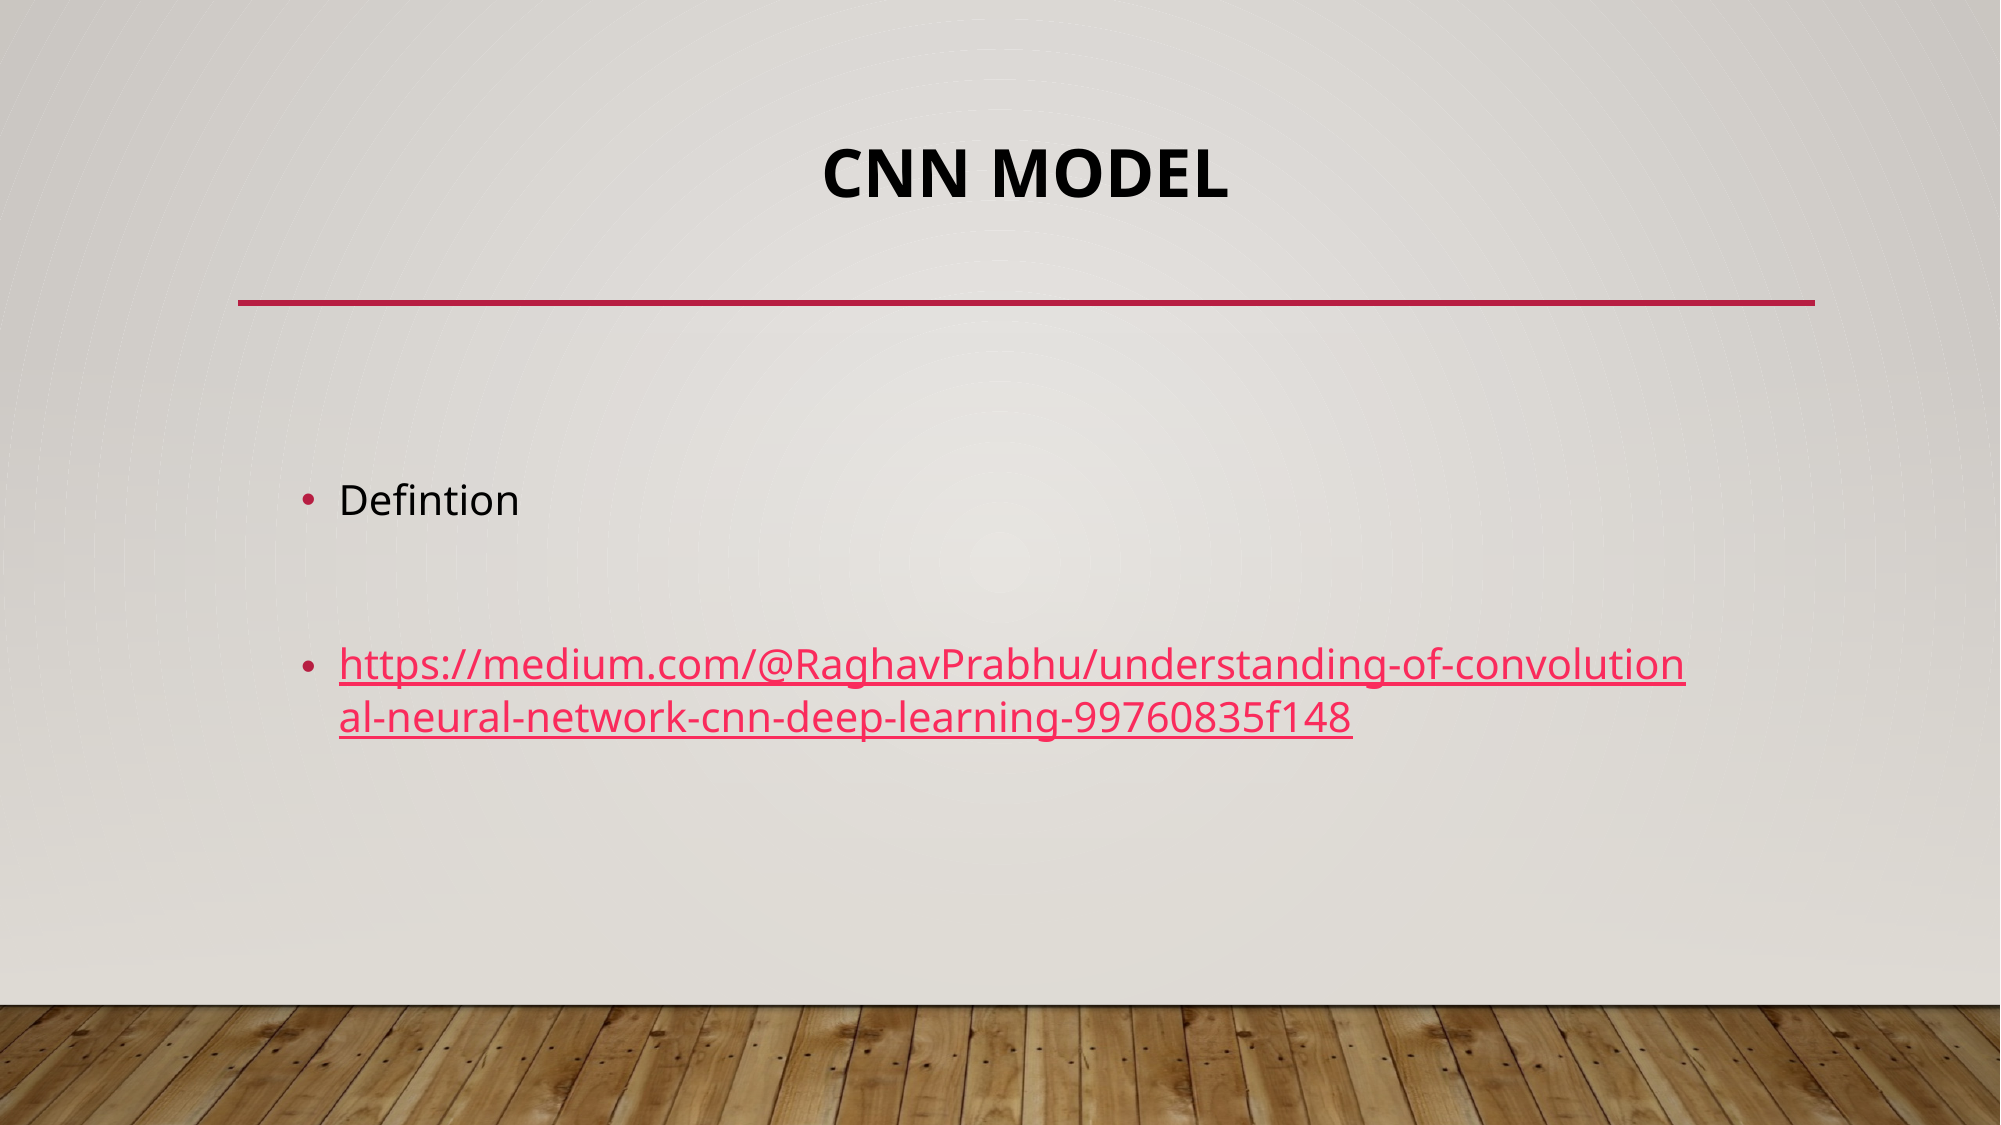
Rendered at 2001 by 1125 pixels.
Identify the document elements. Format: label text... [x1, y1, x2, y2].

list Defintion https://medium.com/@RaghavPrabhu/understanding-of-convolutional-neural-network-cnn-deep-learning-99760835f148 [285, 385, 1715, 801]
picture [0, 1005, 2000, 1125]
title CNN model [238, 131, 1814, 305]
